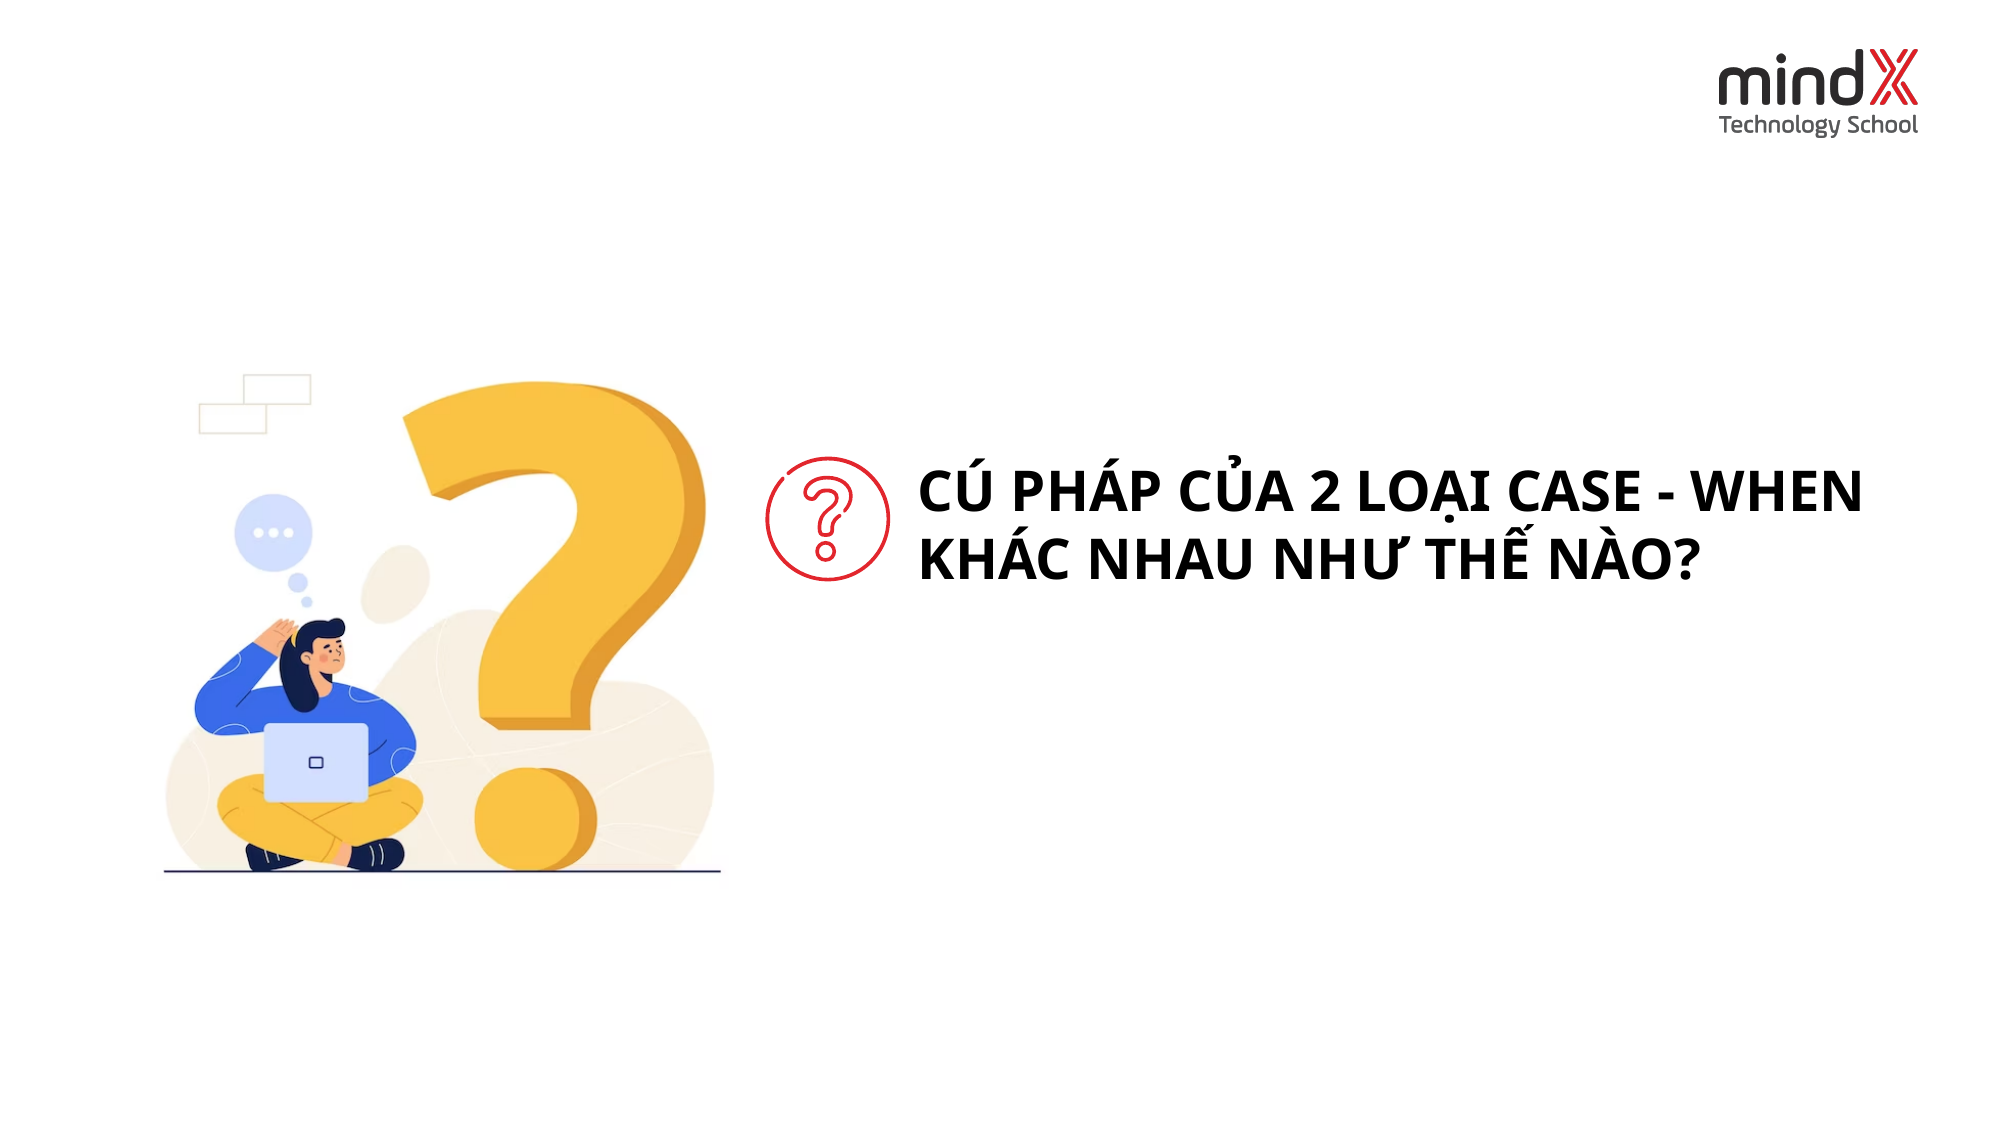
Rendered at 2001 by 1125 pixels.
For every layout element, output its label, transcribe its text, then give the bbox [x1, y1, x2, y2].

picture [1719, 49, 1918, 138]
picture [58, 234, 814, 991]
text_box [765, 456, 891, 582]
text_box CÚ PHÁP CỦA 2 LOẠI CASE - WHEN KHÁC NHAU NHƯ THẾ NÀO? [902, 440, 2000, 606]
